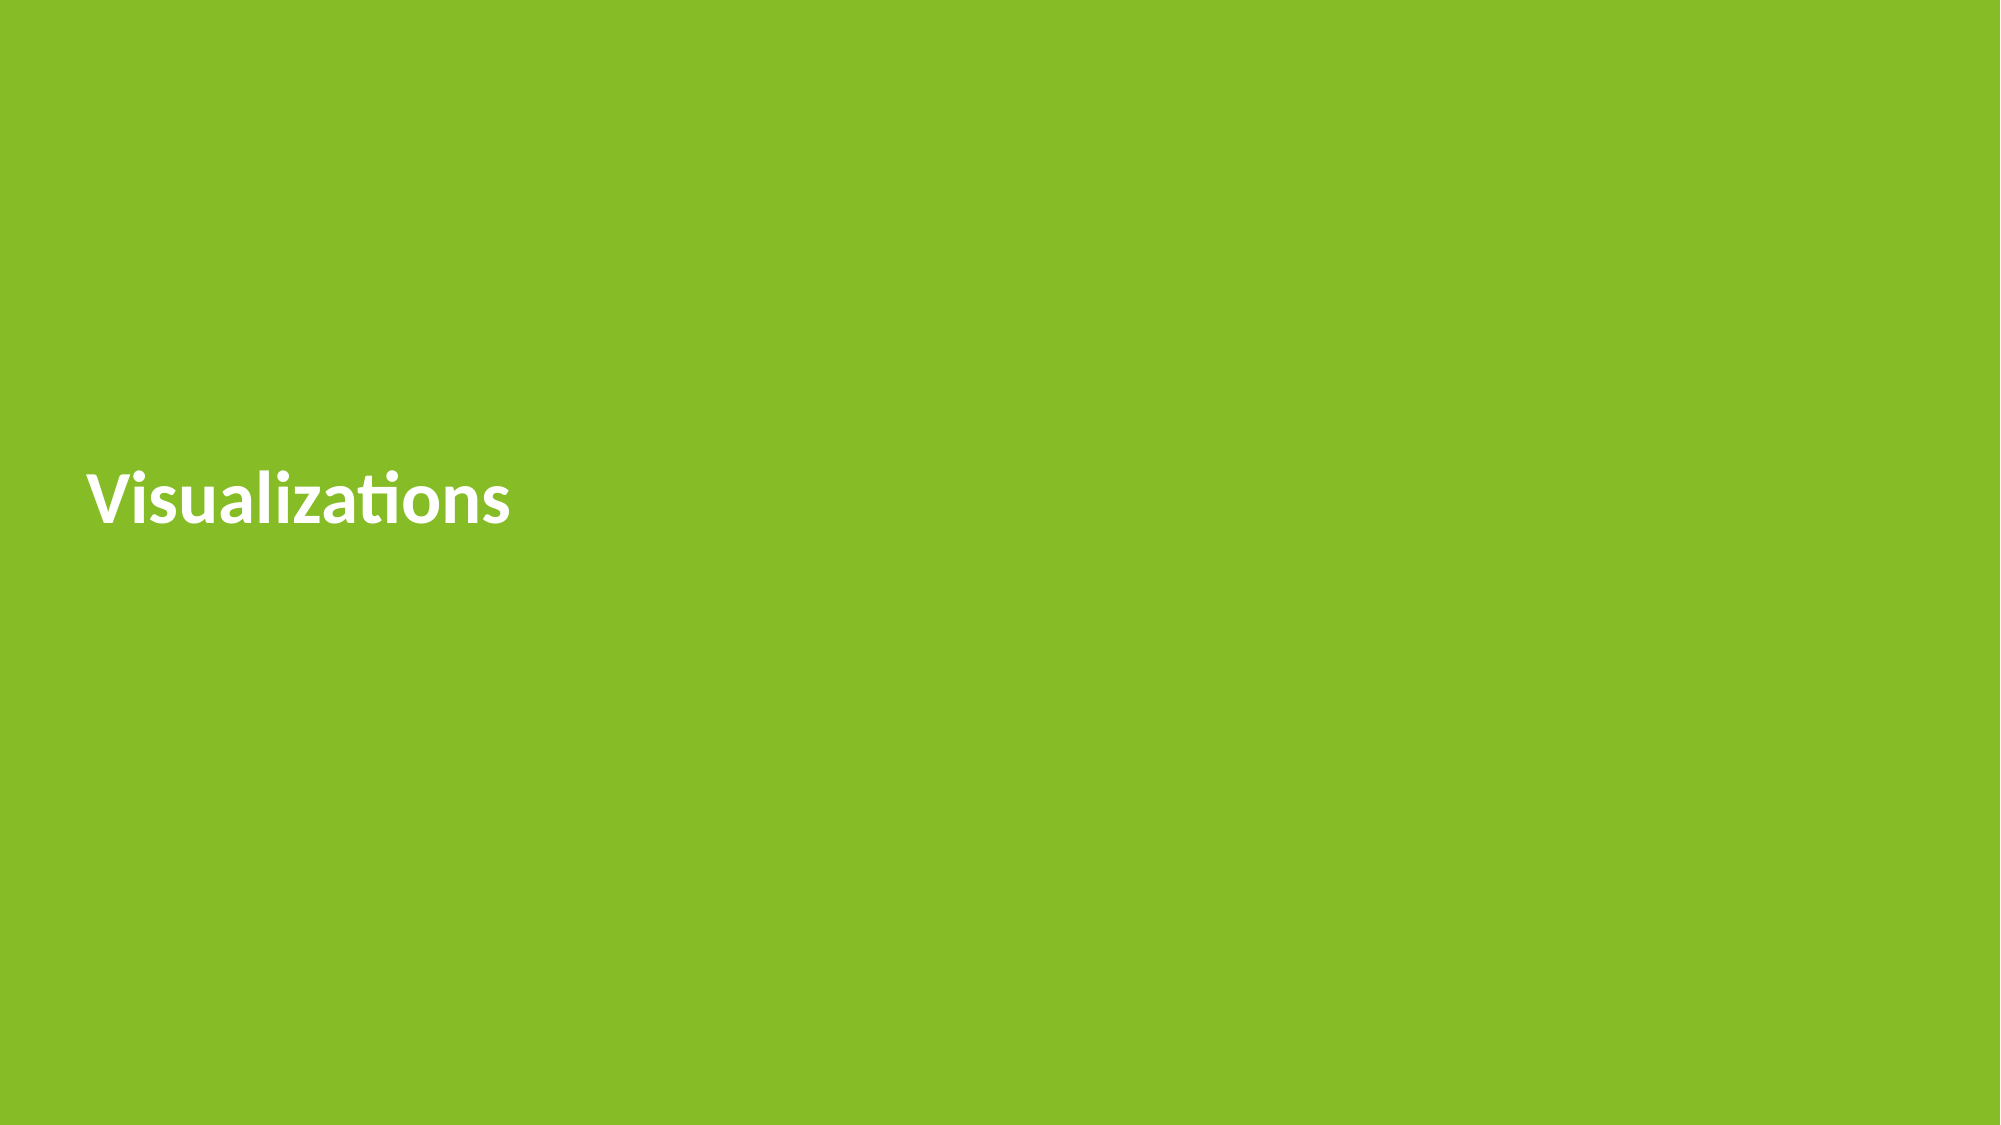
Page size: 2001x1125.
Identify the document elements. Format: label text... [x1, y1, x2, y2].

title Visualizations [86, 279, 1812, 541]
